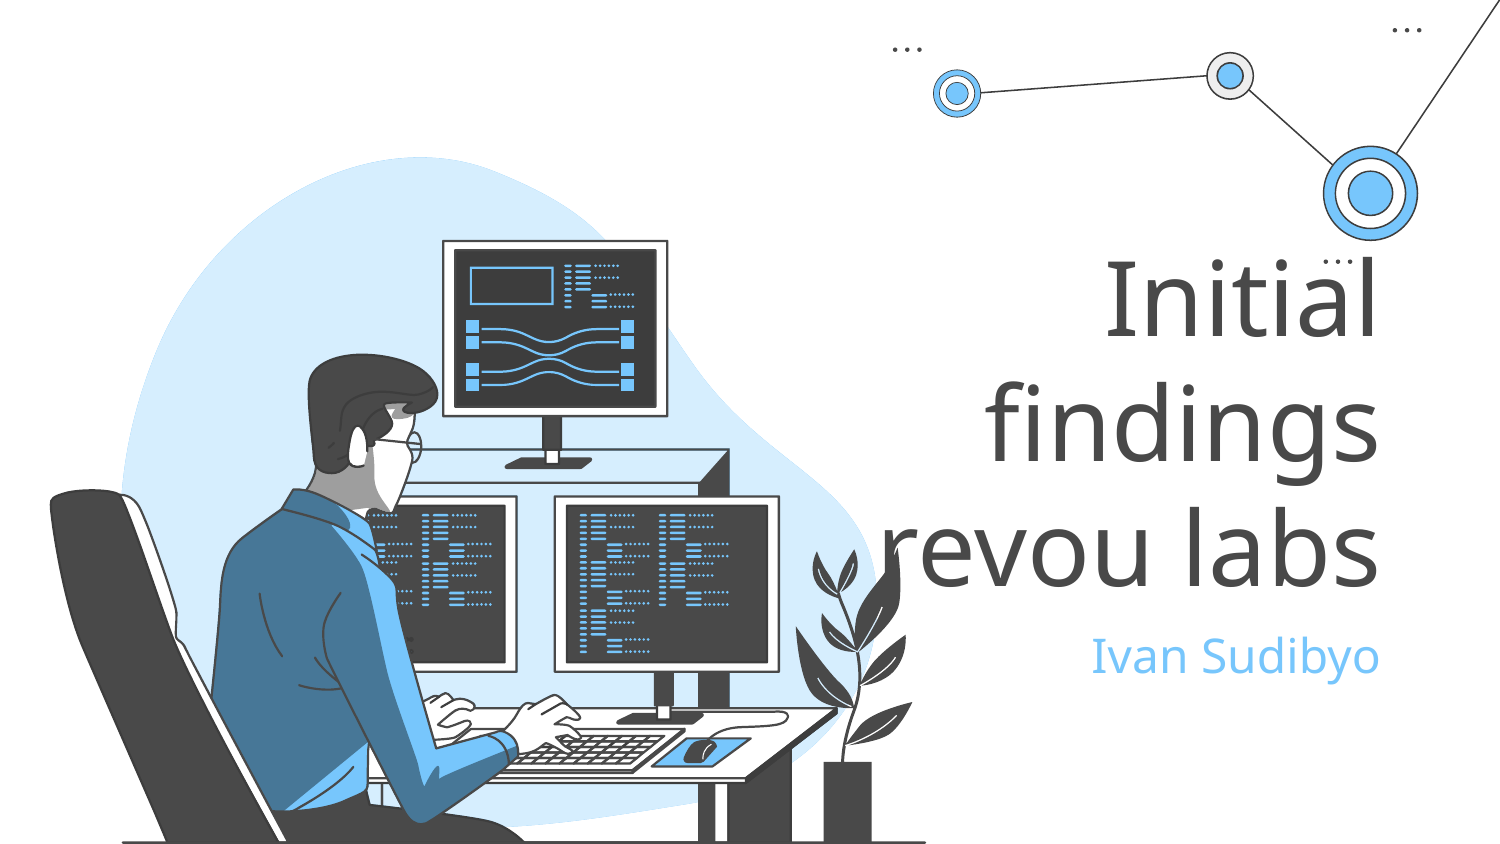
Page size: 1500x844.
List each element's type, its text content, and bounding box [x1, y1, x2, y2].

subtitle Ivan Sudibyo [932, 610, 1397, 758]
title Initial findings revou labs [932, 328, 1397, 610]
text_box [49, 157, 927, 844]
